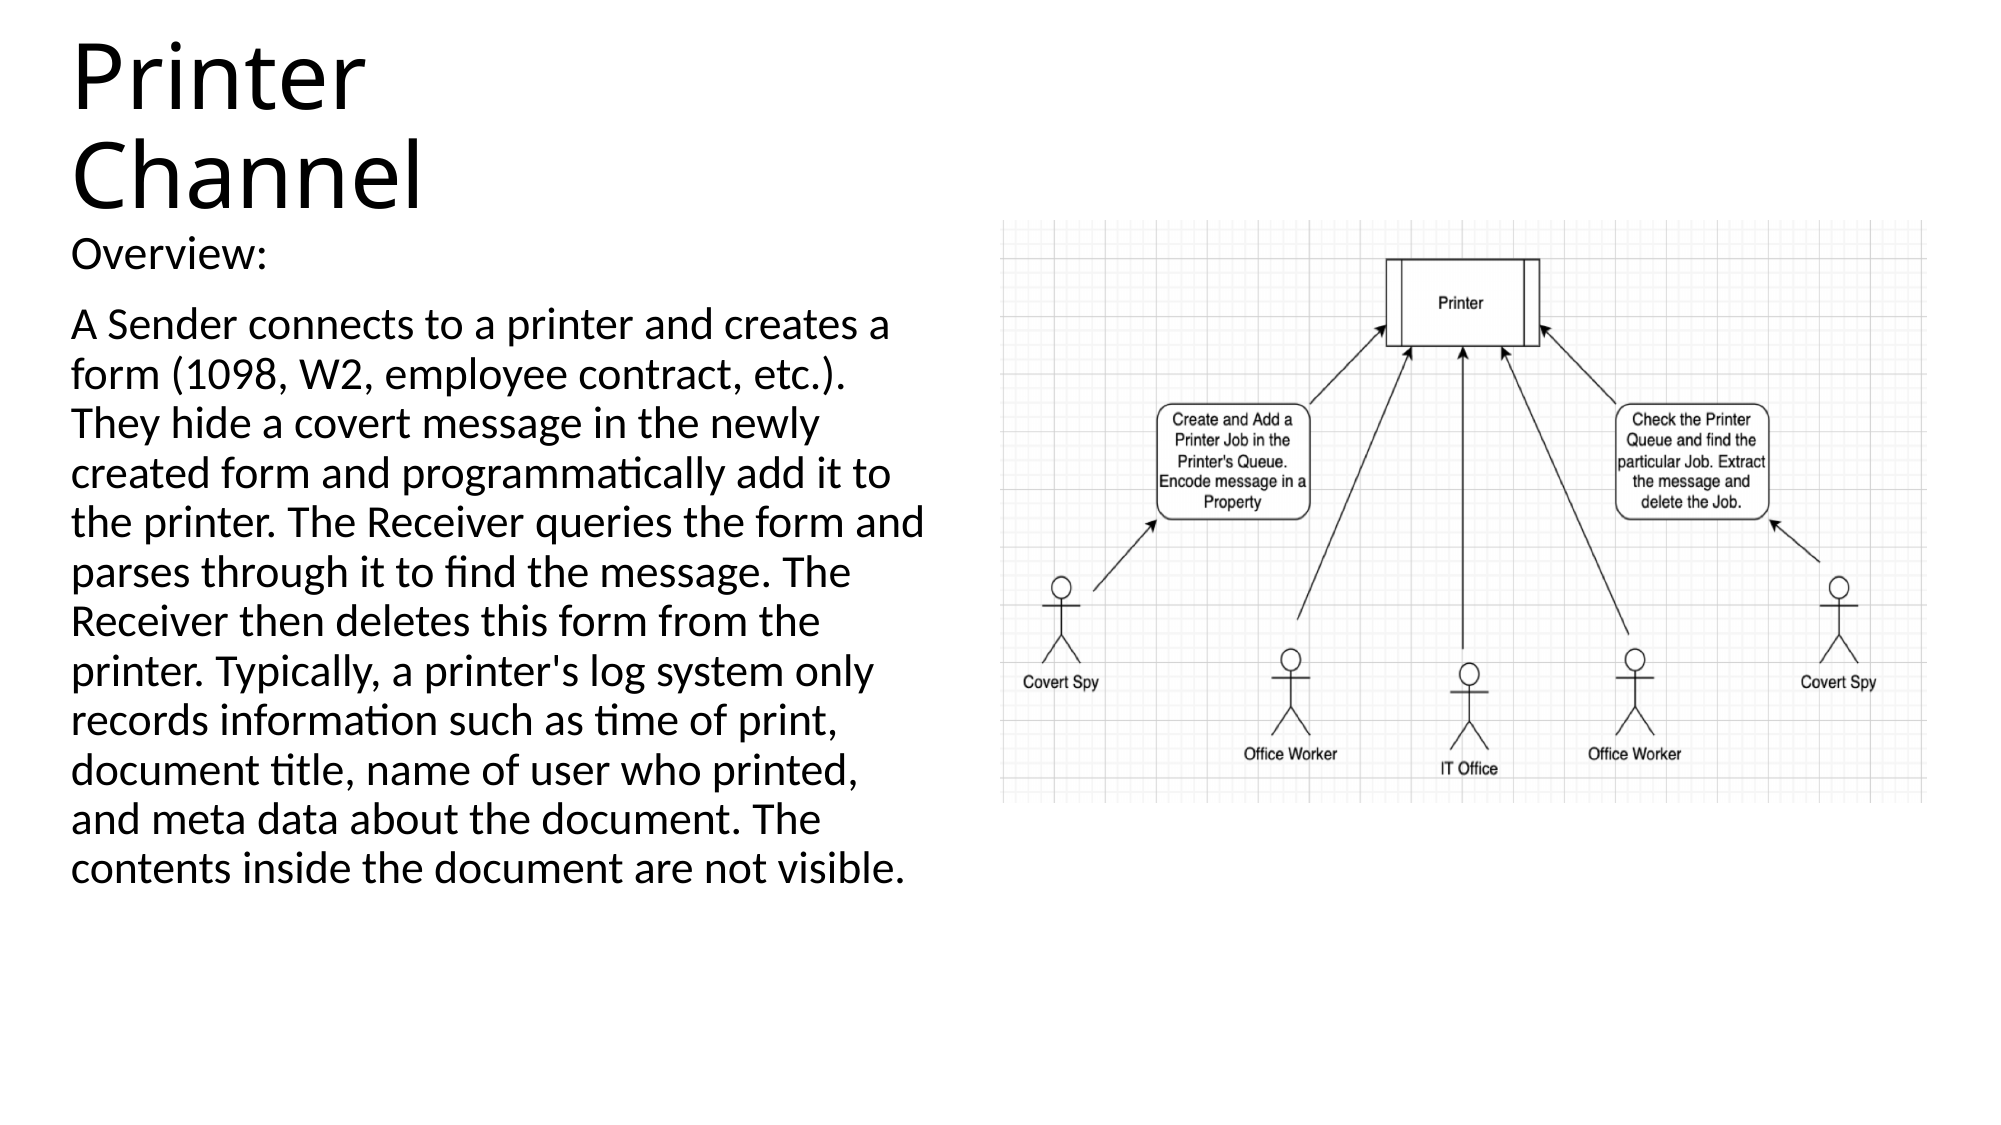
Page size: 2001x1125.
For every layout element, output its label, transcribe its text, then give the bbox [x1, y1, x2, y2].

title Printer Channel [55, 54, 679, 204]
list Overview: A Sender connects to a printer and creates a form (1098, W2, employee contract, etc.). They hide a covert message in the newly created form and programmatically add it to the printer. The Receiver queries the form and parses through it to find the message. The Receiver then deletes this form from the printer. Typically, a printer's log system only records information such as time of print, document title, name of user who printed, and meta data about the document. The contents inside the document are not visible. [55, 220, 953, 973]
picture [1000, 220, 1927, 803]
